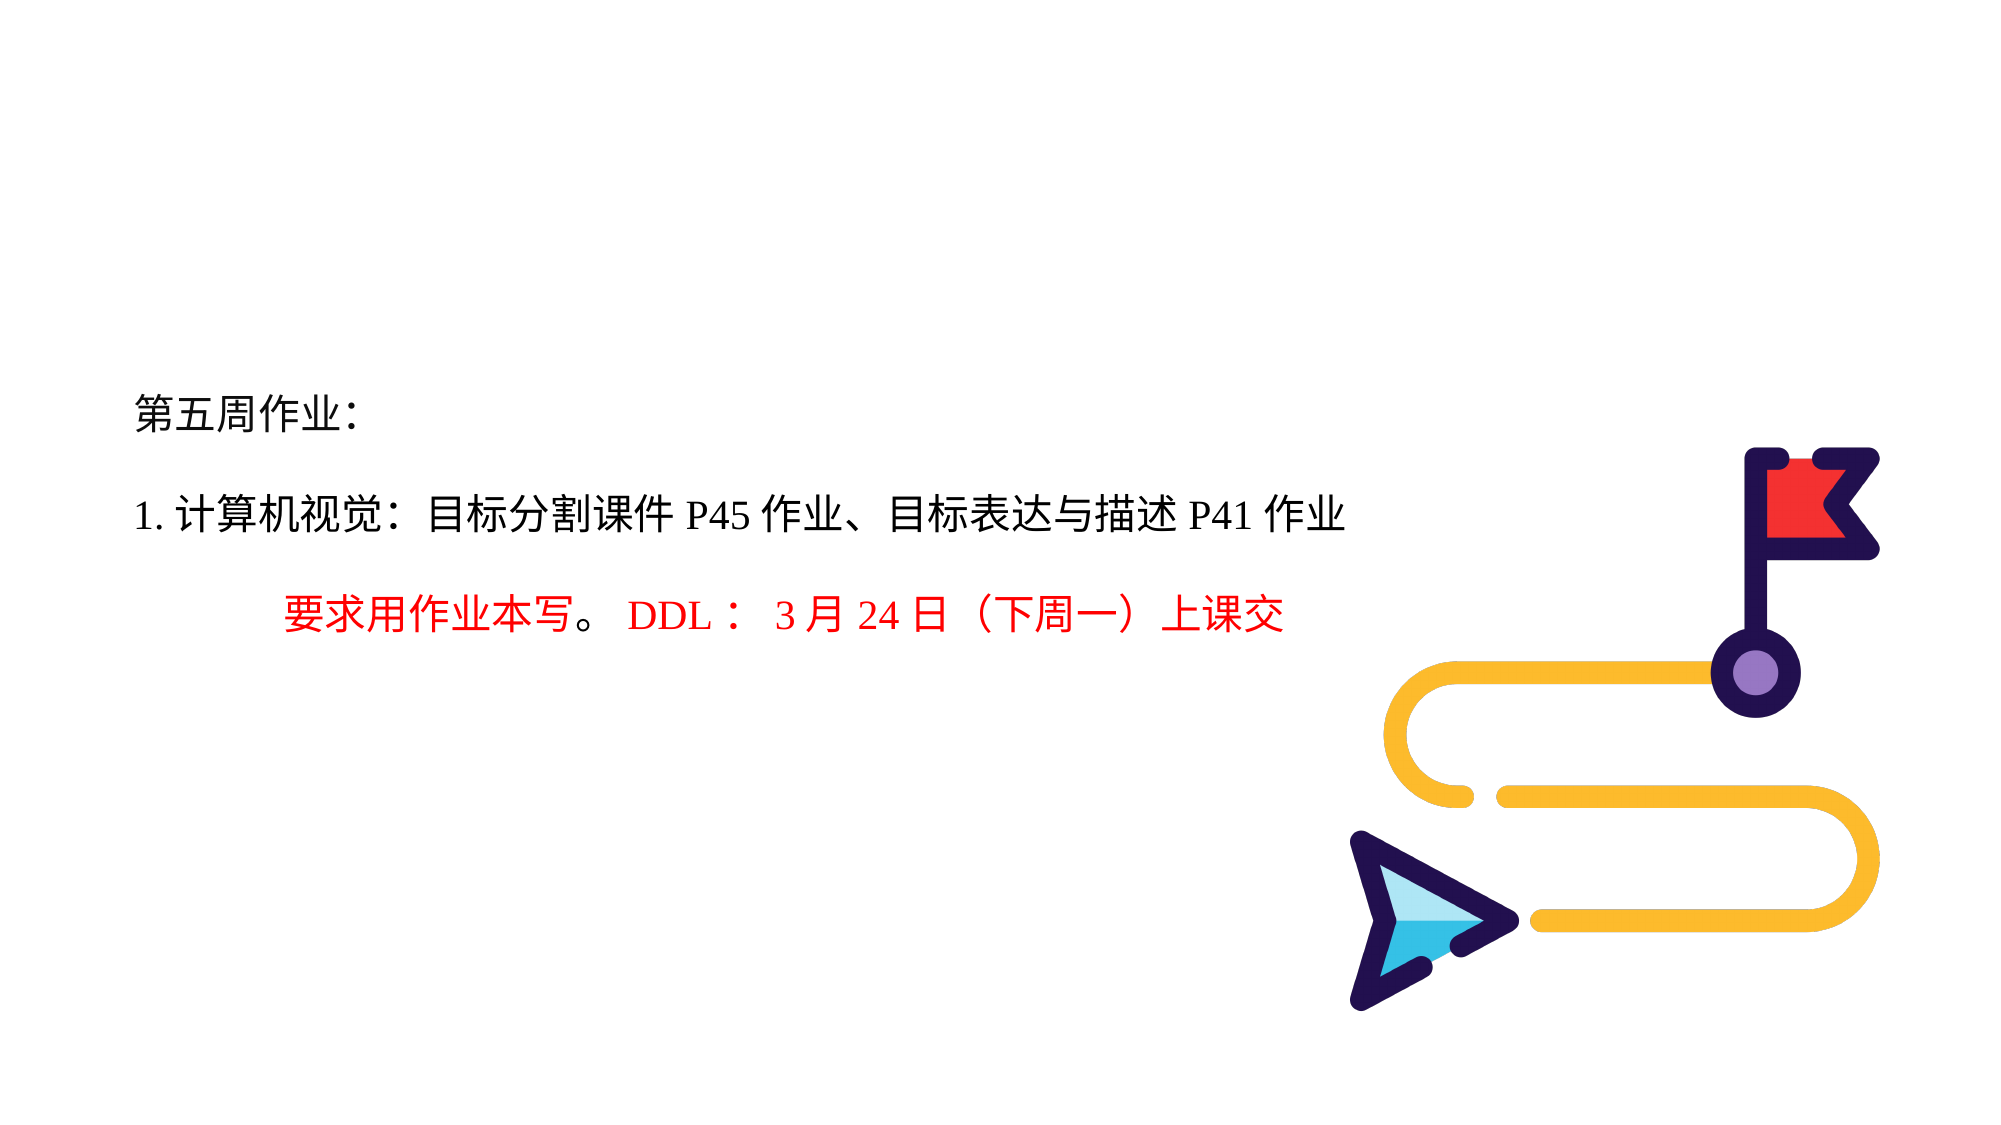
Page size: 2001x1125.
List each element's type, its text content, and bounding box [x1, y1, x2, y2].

text_box 第五周作业： 1.计算机视觉：目标分割课件P45作业、目标表达与描述P41作业 要求用作业本写。DDL：3月24日（下周一）上课交 [83, 87, 2000, 989]
picture [1291, 406, 1936, 1051]
